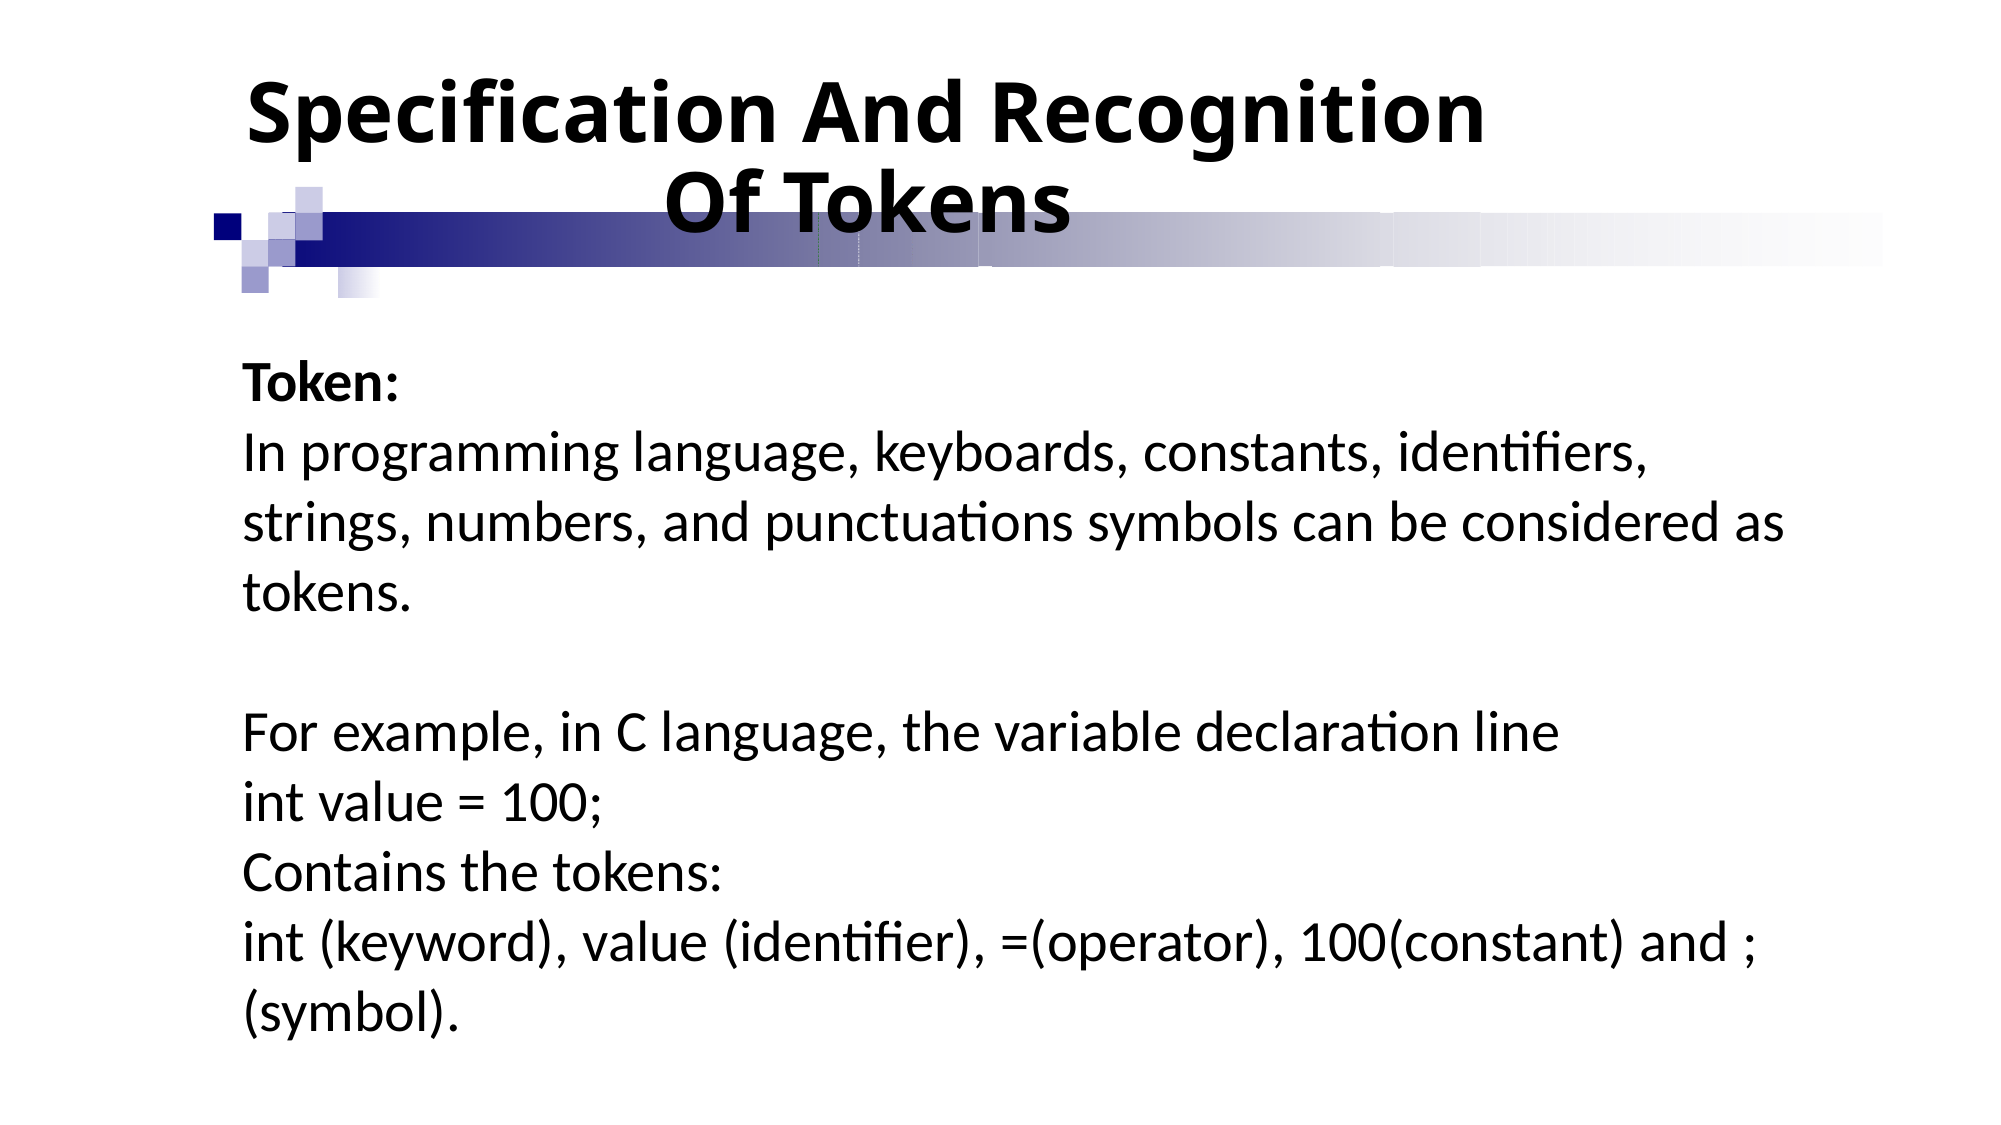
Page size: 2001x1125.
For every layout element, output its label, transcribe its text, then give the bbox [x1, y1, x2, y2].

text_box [213, 186, 1883, 293]
title Specification And Recognition Of Tokens [203, 64, 1533, 255]
text_box Token: In programming language, keyboards, constants, identifiers, strings, numbers, and punctuations symbols can be considered as tokens. For example, in C language, the variable declaration line int value = 100; Contains the tokens: int (keyword), value (identifier), =(operator), 100(constant) and ;(symbol). [227, 335, 1816, 1050]
text_box [338, 293, 380, 298]
